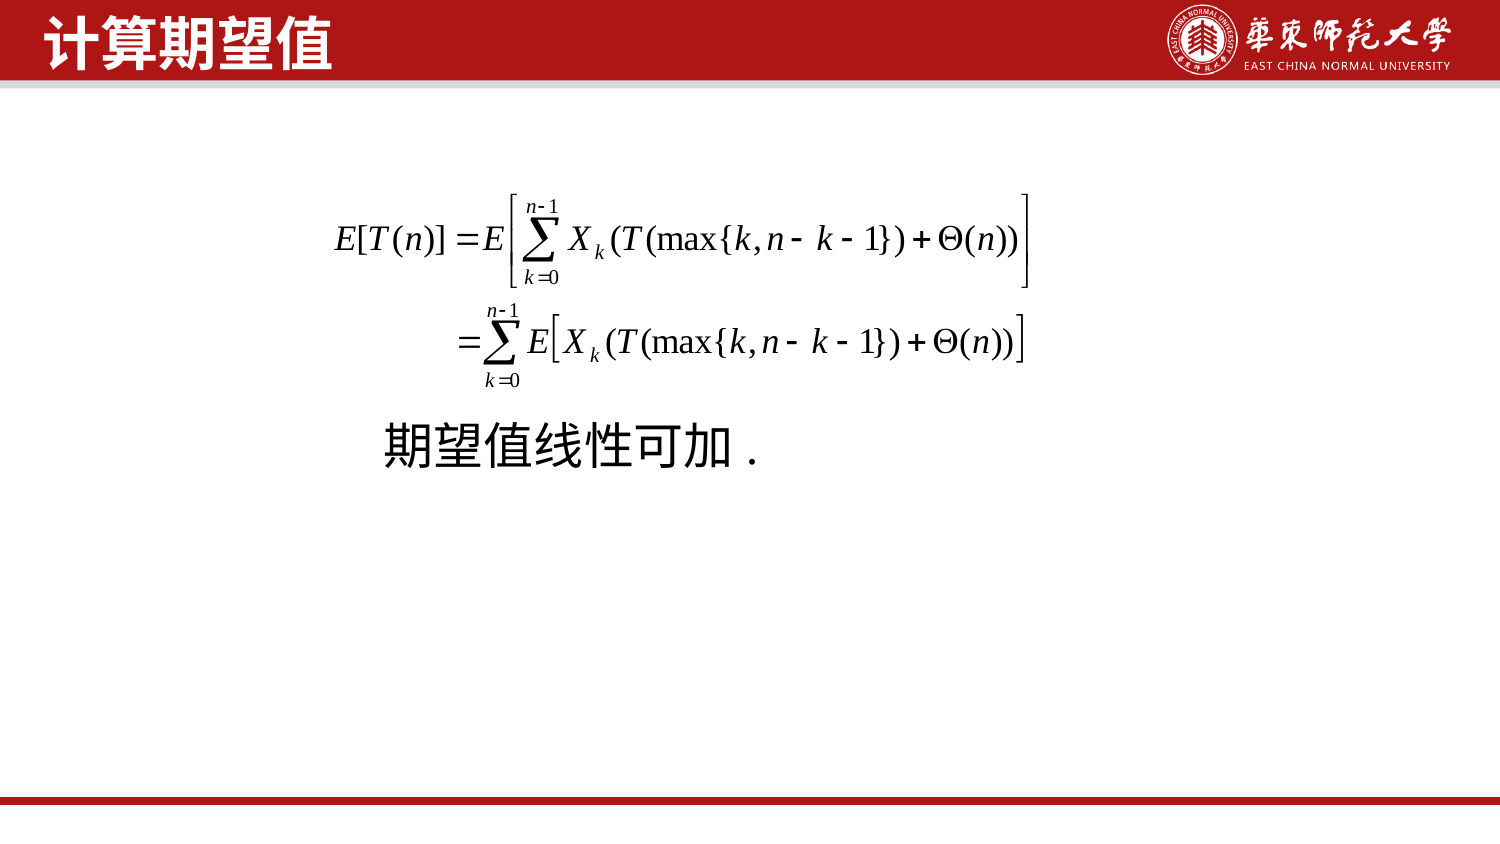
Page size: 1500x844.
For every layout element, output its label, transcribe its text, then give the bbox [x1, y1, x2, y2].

picture [1113, 0, 1500, 165]
text_box 计算期望值 [31, 9, 1178, 98]
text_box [328, 187, 1041, 396]
text_box 期望值线性可加. [369, 406, 774, 482]
